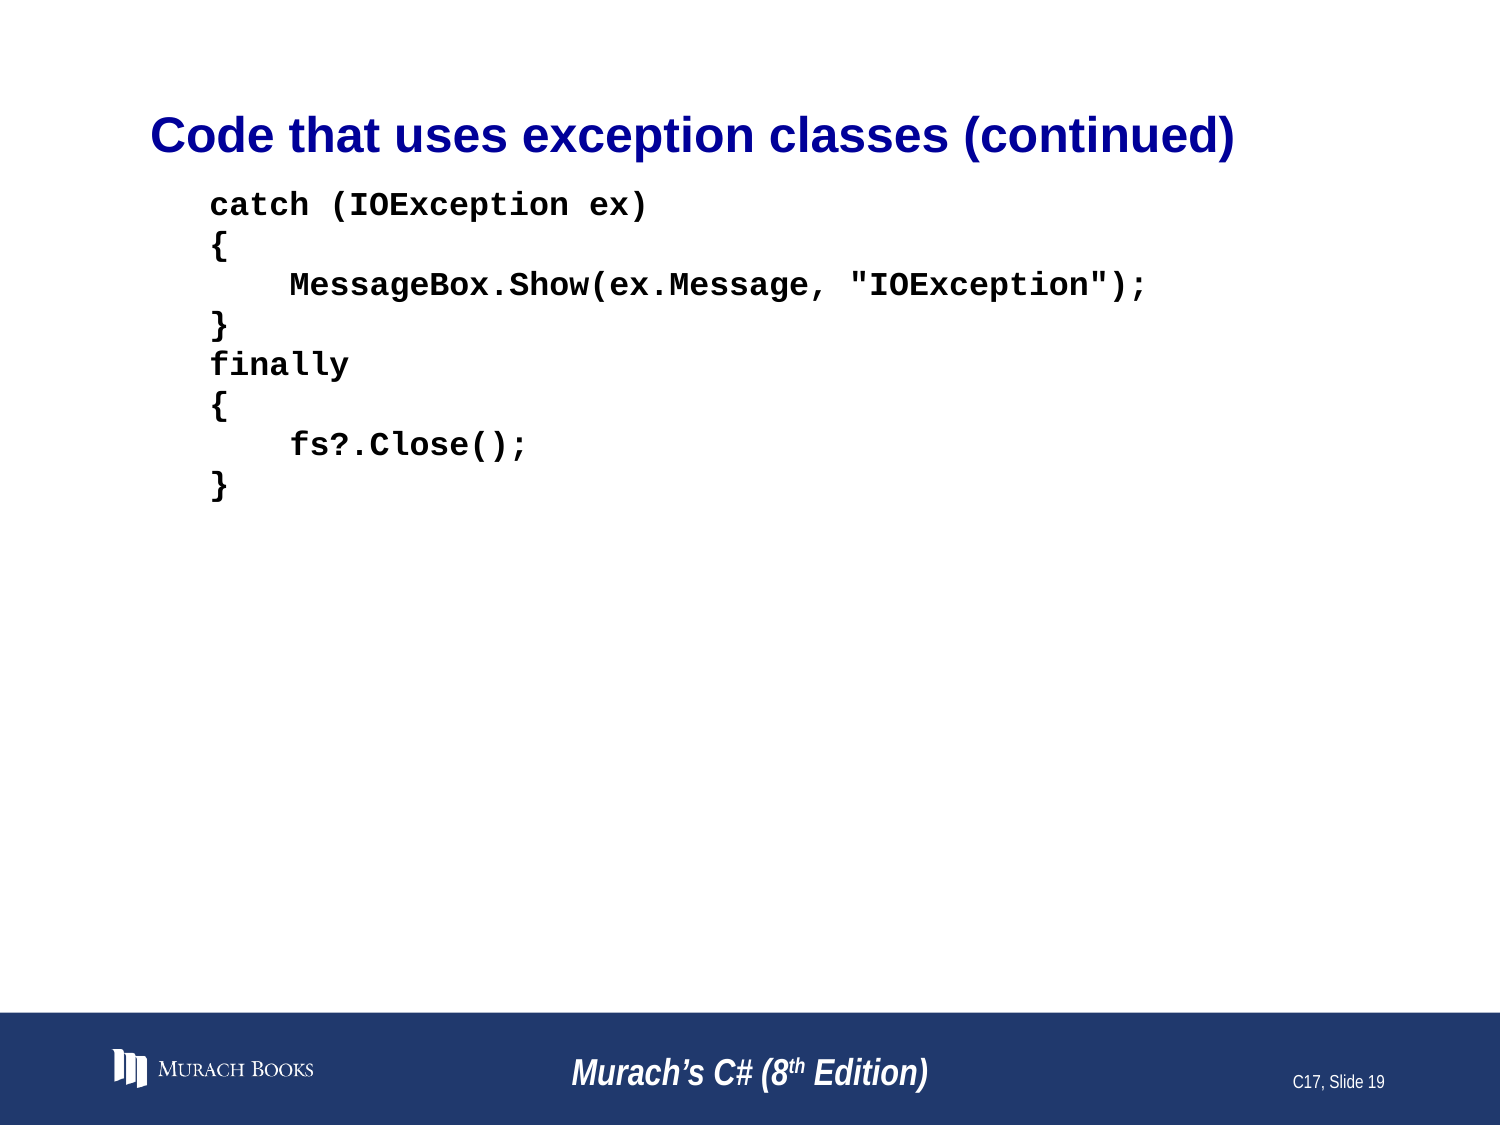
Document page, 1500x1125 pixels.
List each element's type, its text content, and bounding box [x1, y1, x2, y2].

title Code that uses exception classes (continued) [150, 102, 1350, 164]
slide_number Murach’s C# (8th Edition) [450, 1025, 1050, 1100]
list catch (IOException ex) { MessageBox.Show(ex.Message, "IOException"); } finally { fs?.Close(); } [137, 174, 1350, 975]
slide_number C17, Slide 19 [1087, 1025, 1400, 1100]
footer [12, 1025, 450, 1100]
